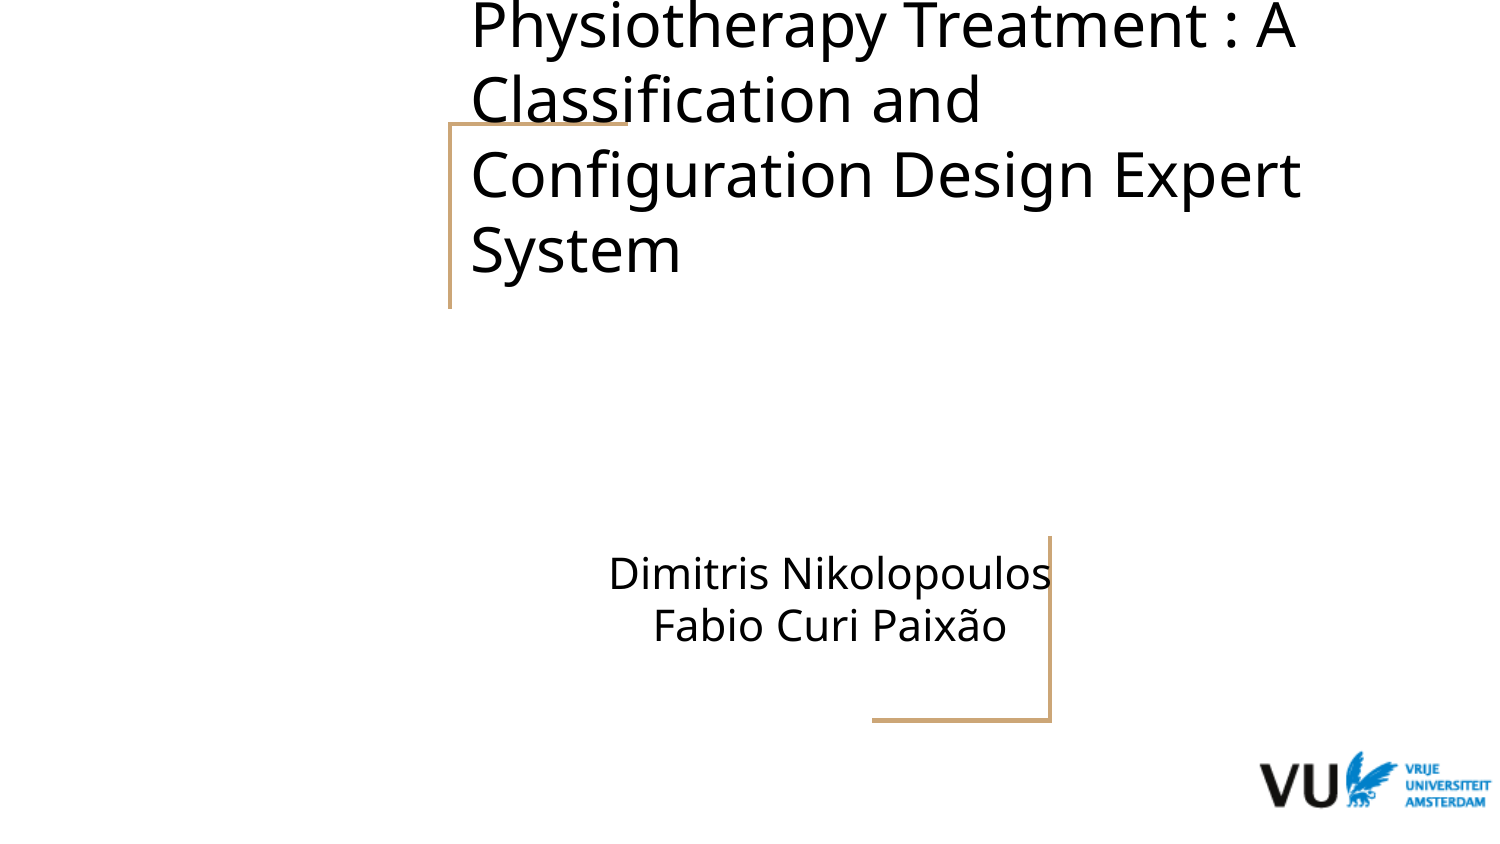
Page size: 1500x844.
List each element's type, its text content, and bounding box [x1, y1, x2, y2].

picture [1247, 746, 1500, 822]
title Physiotherapy Treatment : A Classification and Configuration Design Expert System [455, 0, 1396, 301]
subtitle Dimitris Nikolopoulos Fabio Curi Paixão [579, 530, 1081, 646]
